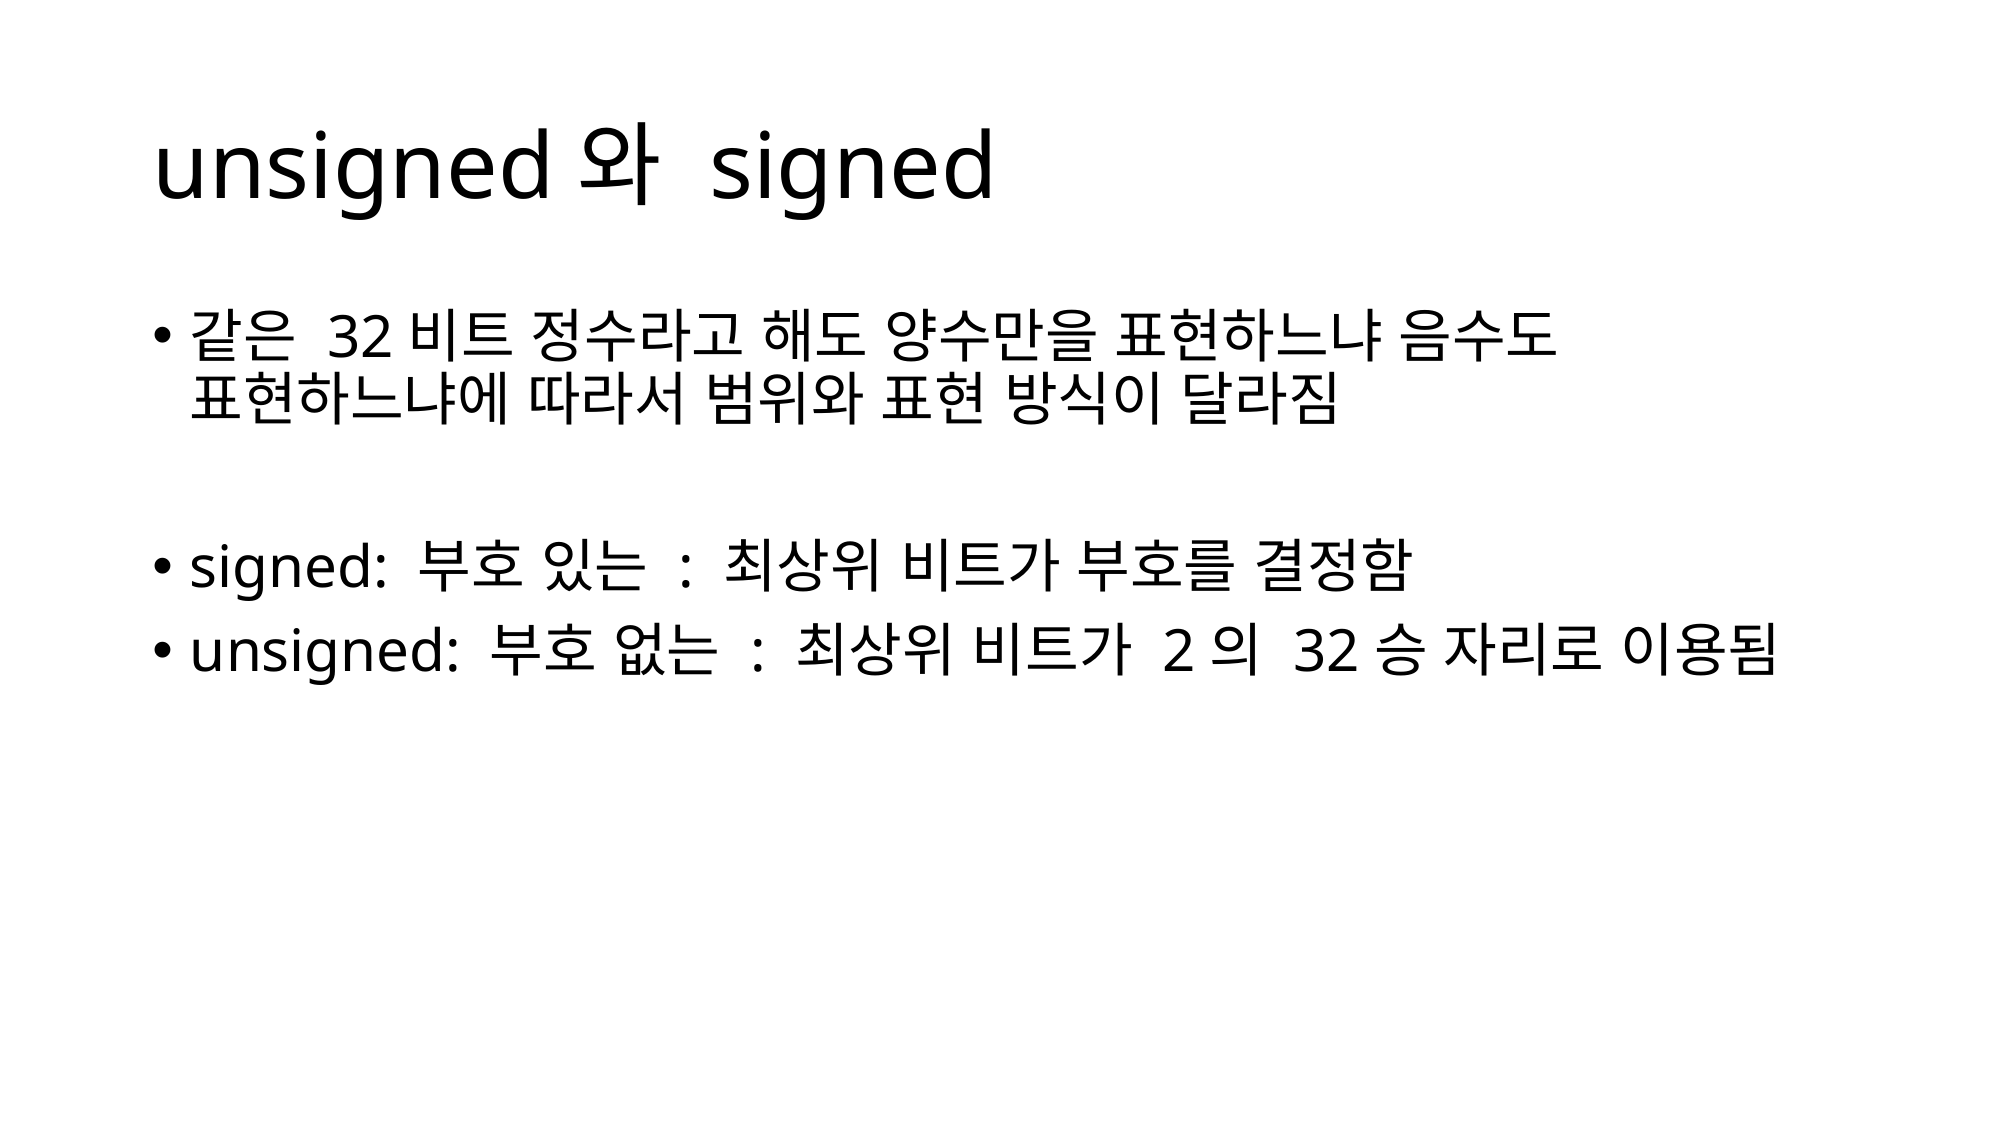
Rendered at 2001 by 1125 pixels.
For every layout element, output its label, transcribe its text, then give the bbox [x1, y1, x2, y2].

title unsigned와 signed [137, 59, 1863, 278]
list 같은 32비트 정수라고 해도 양수만을 표현하느냐 음수도 표현하느냐에 따라서 범위와 표현 방식이 달라짐 signed: 부호 있는 : 최상위 비트가 부호를 결정함 unsigned: 부호 없는 : 최상위 비트가 2의 32승 자리로 이용됨 [137, 299, 1863, 1014]
